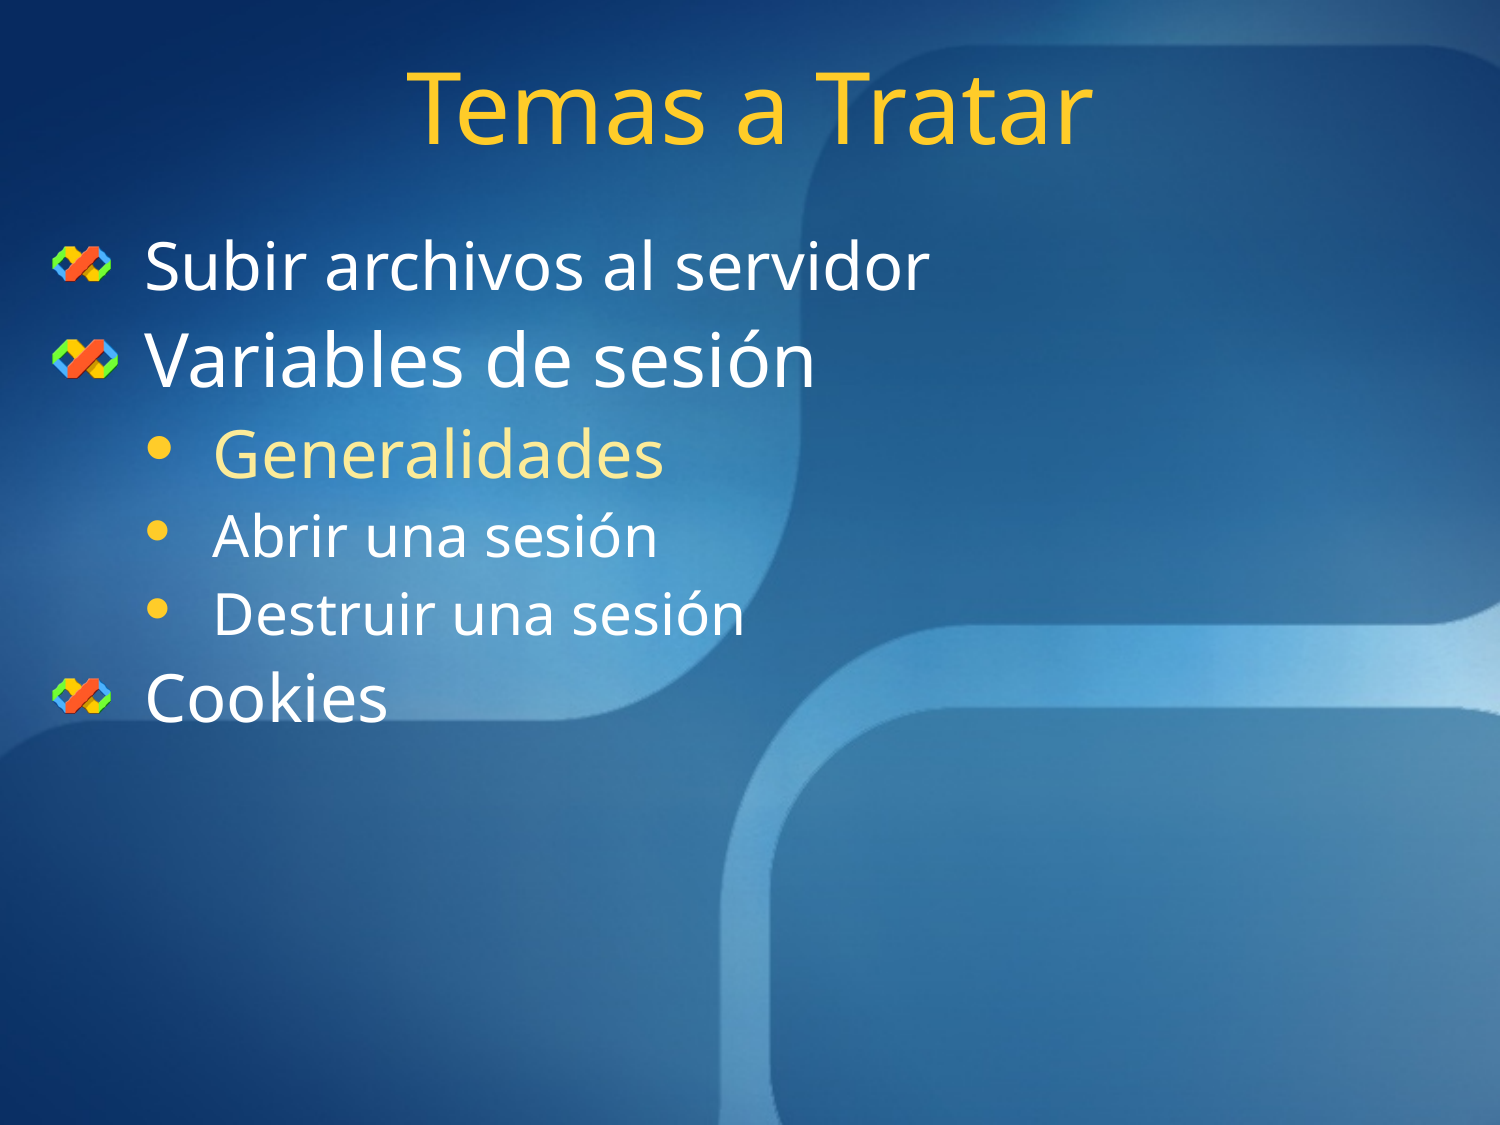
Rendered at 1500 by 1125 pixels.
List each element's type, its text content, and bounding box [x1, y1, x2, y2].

picture [0, 0, 1500, 1125]
title Temas a Tratar [62, 50, 1440, 176]
list Subir archivos al servidor Variables de sesión Generalidades Abrir una sesión Destruir una sesión Cookies [37, 224, 1426, 776]
